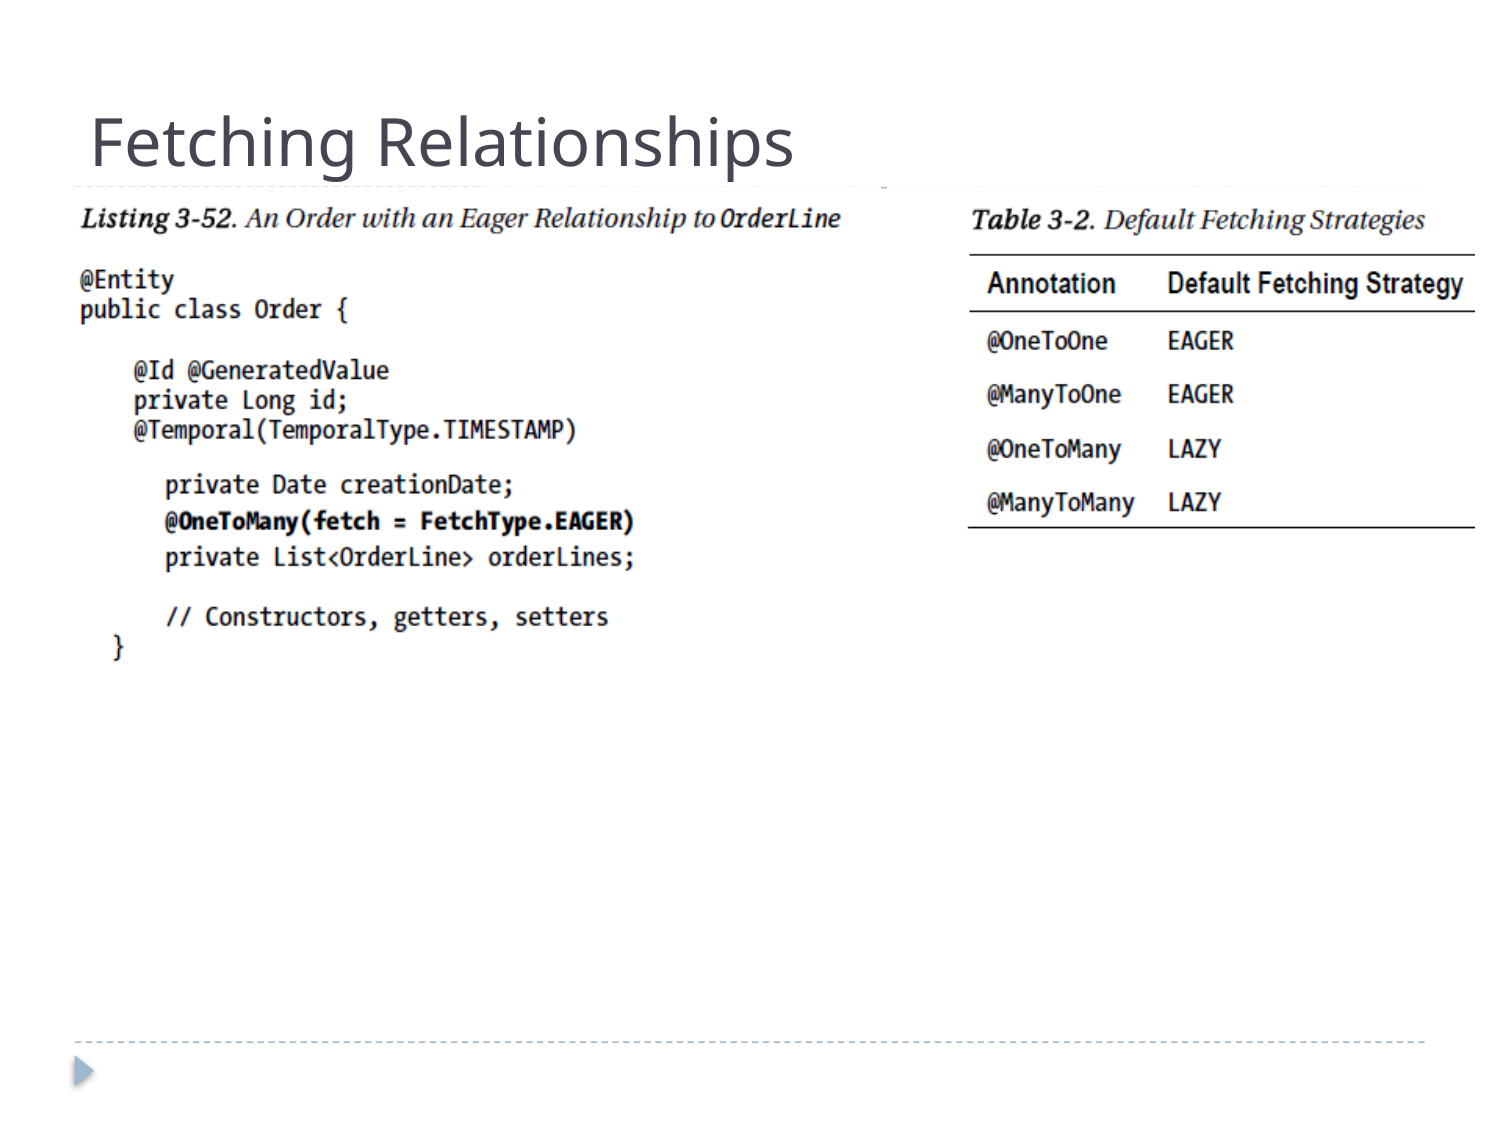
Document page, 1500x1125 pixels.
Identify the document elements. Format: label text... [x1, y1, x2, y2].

picture [46, 187, 877, 678]
title Fetching Relationships [75, 24, 1425, 188]
picture [890, 187, 1476, 549]
